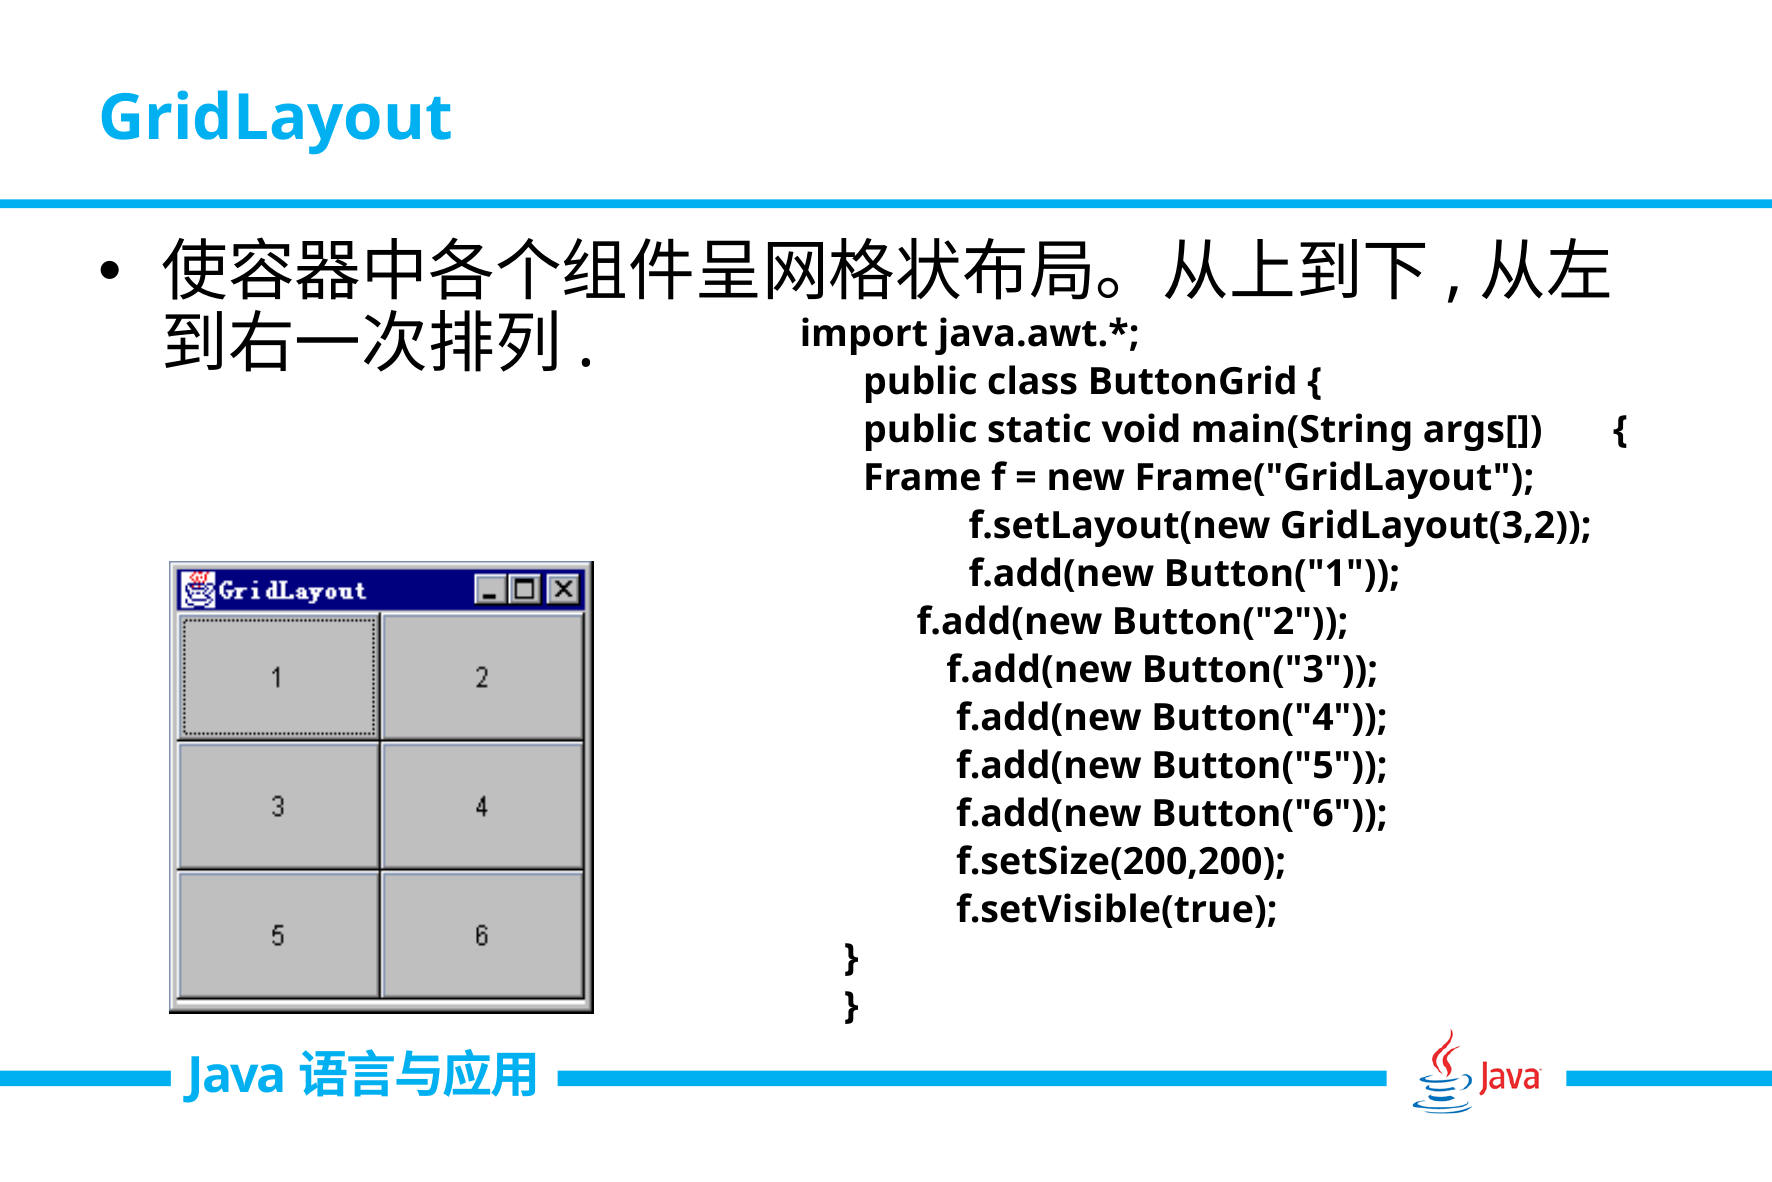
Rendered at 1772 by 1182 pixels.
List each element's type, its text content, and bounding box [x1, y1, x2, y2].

title GridLayout [80, 66, 1677, 161]
picture [1386, 1019, 1567, 1117]
list import java.awt.*; public class ButtonGrid { public static void main(String args[]) { Frame f = new Frame("GridLayout"); f.setLayout(new GridLayout(3,2)); f.add(new Button("1")); f.add(new Button("2")); f.add(new Button("3")); f.add(new Button("4")); f.add(new Button("5")); f.add(new Button("6")); f.setSize(200,200); f.setVisible(true); } } [782, 305, 1772, 1006]
picture [169, 560, 595, 1014]
list 使容器中各个组件呈网格状布局。从上到下,从左到右一次排列. [80, 228, 1677, 1009]
